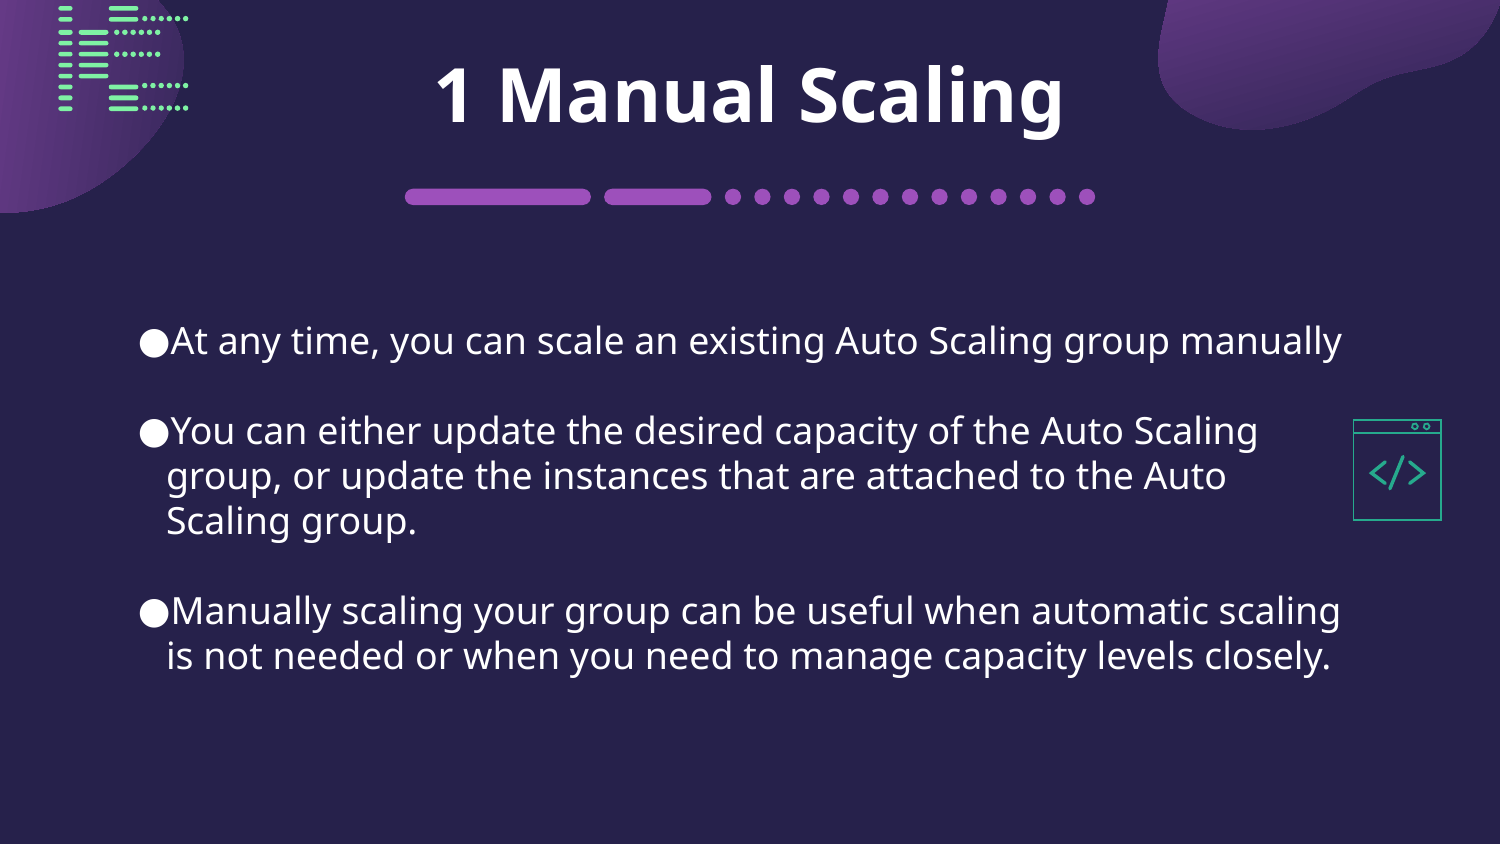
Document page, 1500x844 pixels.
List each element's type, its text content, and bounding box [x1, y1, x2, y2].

title 1 Manual Scaling [244, 46, 1255, 140]
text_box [404, 188, 1096, 206]
list At any time, you can scale an existing Auto Scaling group manually You can either update the desired capacity of the Auto Scaling group, or update the instances that are attached to the Auto Scaling group. Manually scaling your group can be useful when automatic scaling is not needed or when you need to manage capacity levels closely. [123, 237, 1377, 756]
